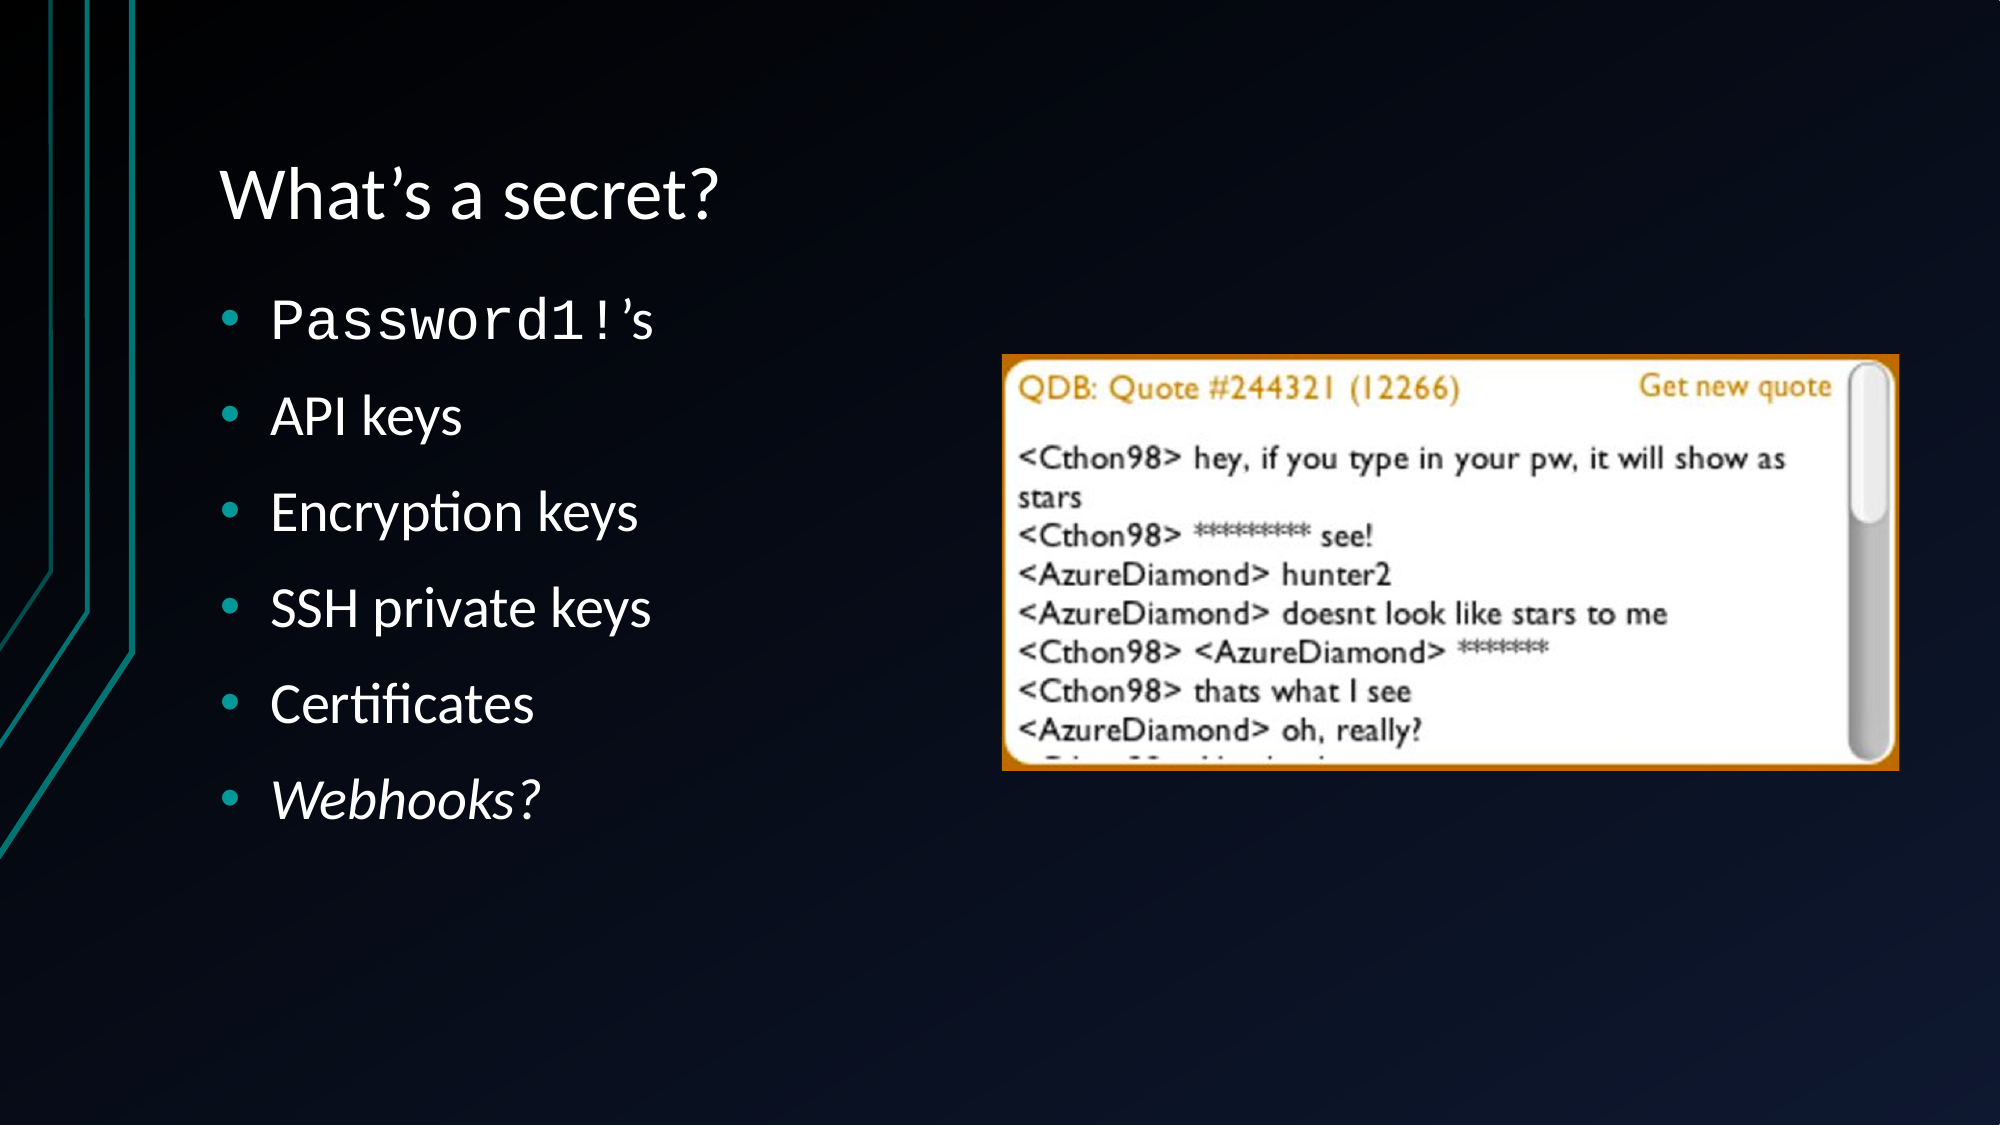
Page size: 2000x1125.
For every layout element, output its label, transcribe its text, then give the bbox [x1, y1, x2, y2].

list Password1!’s API keys Encryption keys SSH private keys Certificates Webhooks? [199, 279, 1900, 1012]
title What’s a secret? [199, 45, 1900, 246]
picture [1001, 354, 1900, 771]
